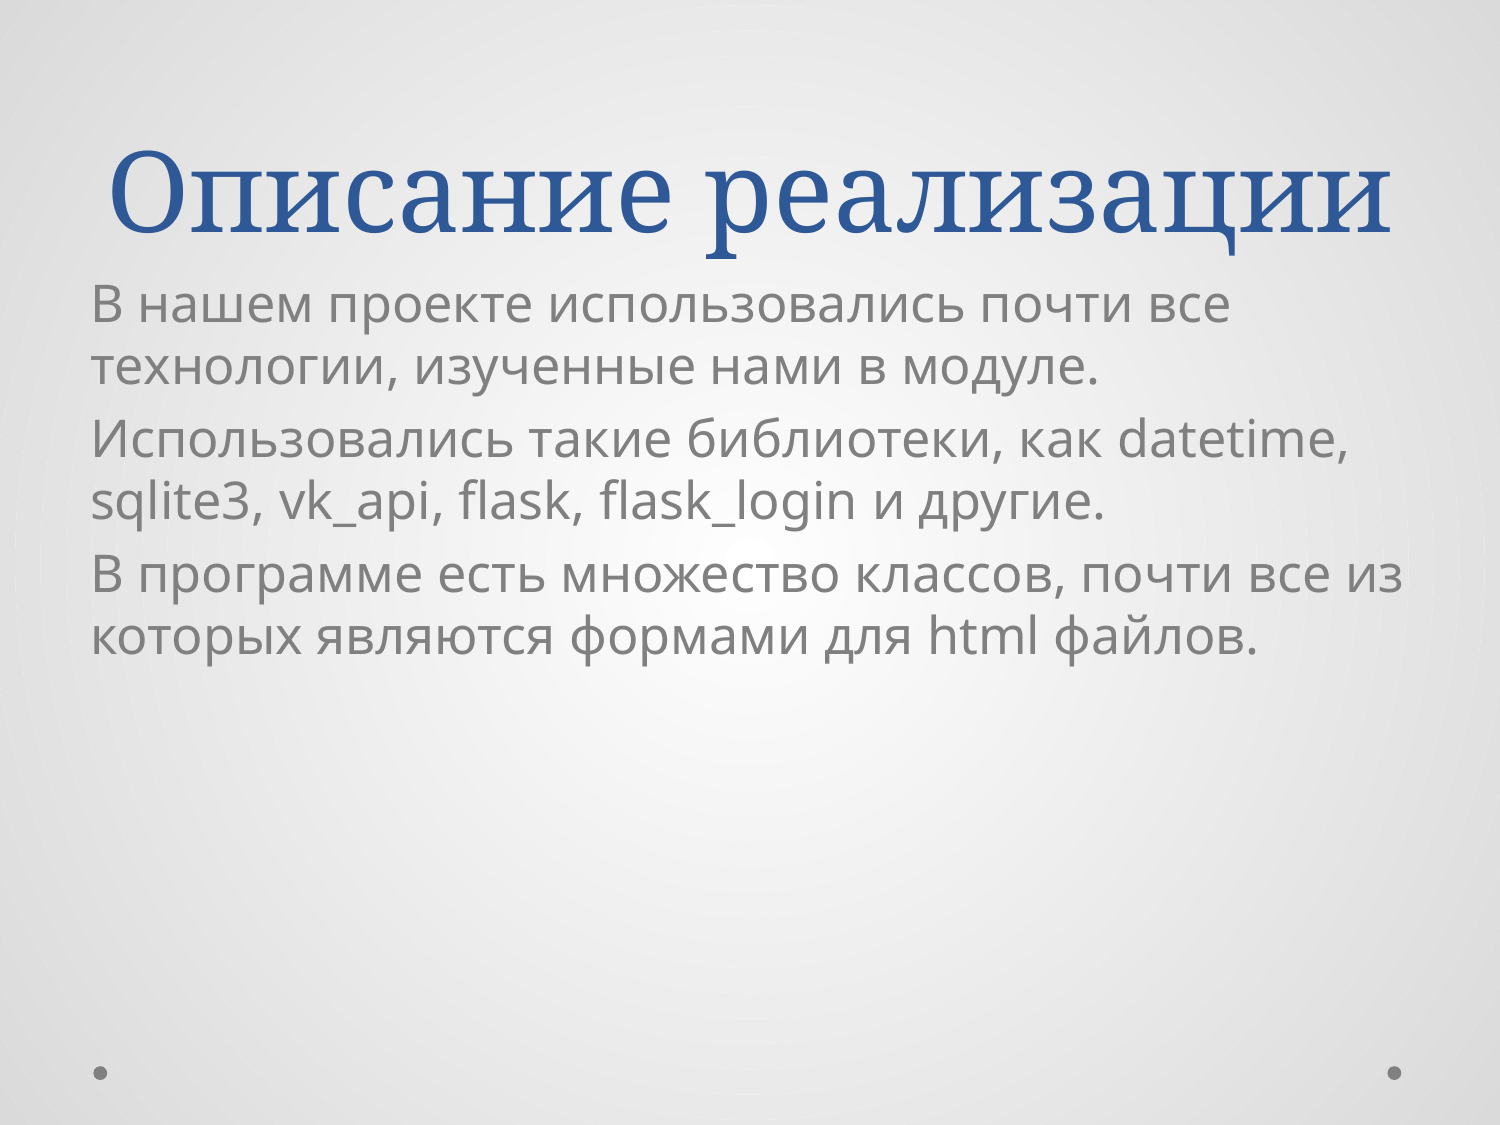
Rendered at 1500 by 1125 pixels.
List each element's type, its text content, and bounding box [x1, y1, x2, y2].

title Описание реализации [75, 0, 1425, 262]
list В нашем проекте использовались почти все технологии, изученные нами в модуле. Использовались такие библиотеки, как datetime, sqlite3, vk_api, flask, flask_login и другие. В программе есть множество классов, почти все из которых являются формами для html файлов. [75, 262, 1425, 1005]
